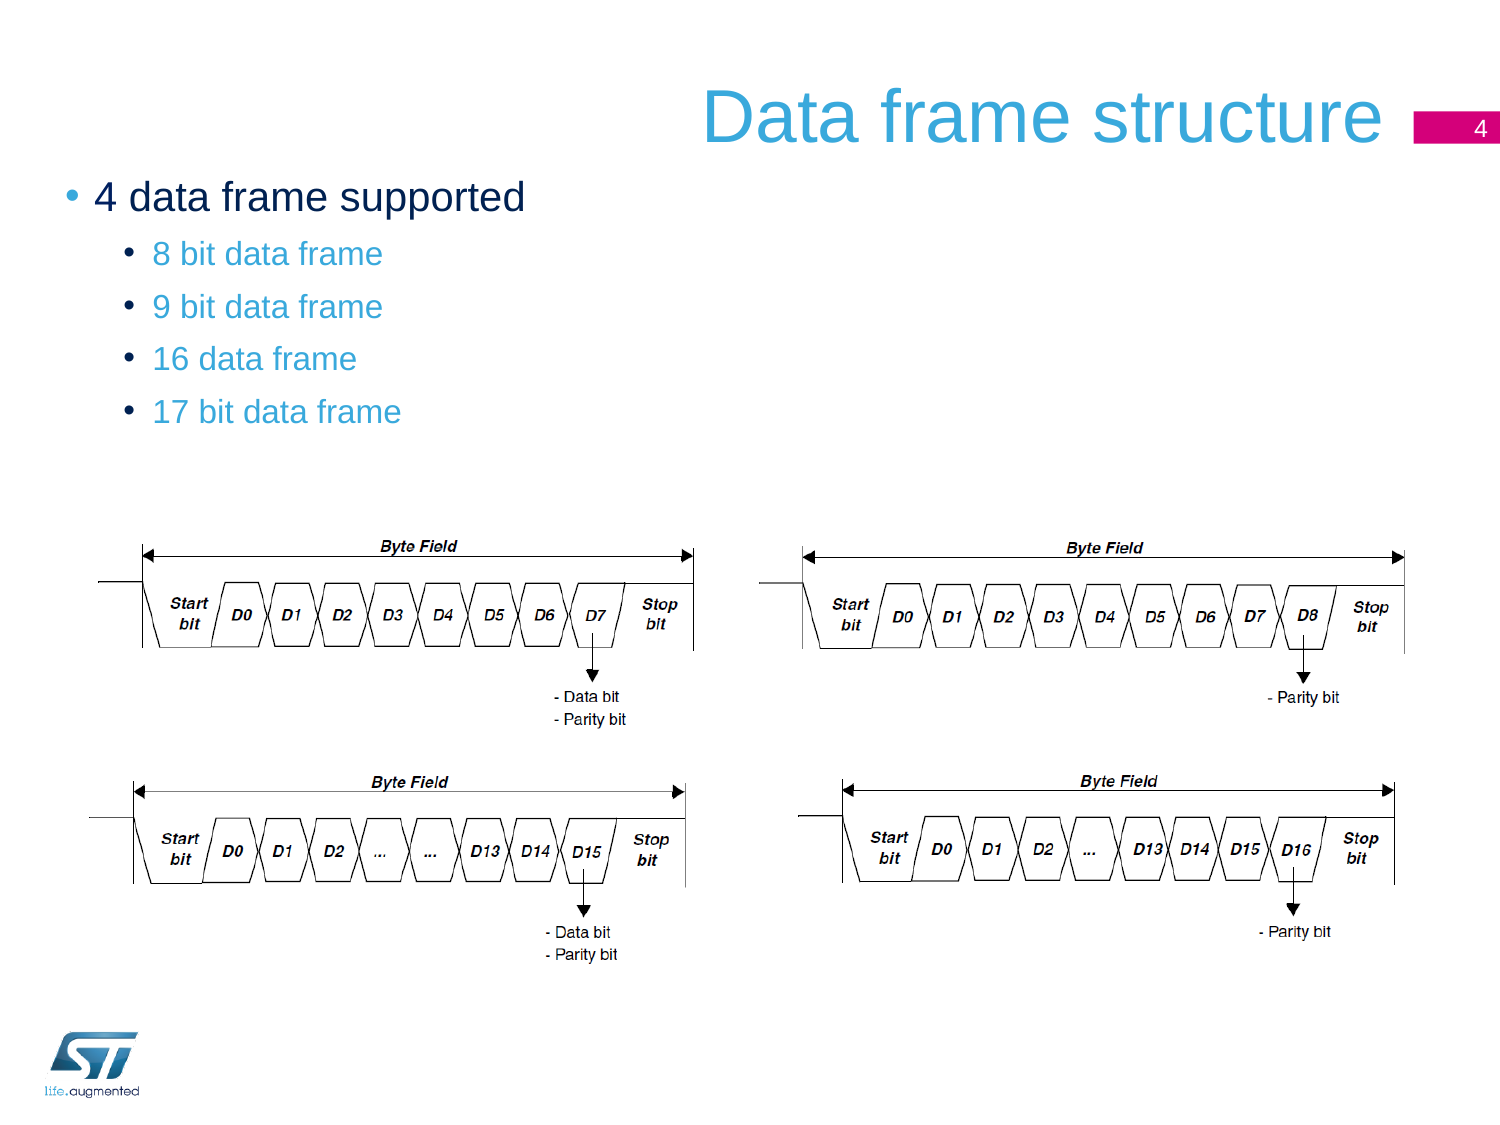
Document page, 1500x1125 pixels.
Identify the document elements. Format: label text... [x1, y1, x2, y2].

slide_number 4 [1413, 111, 1500, 144]
picture [74, 531, 717, 738]
list 4 data frame supported 8 bit data frame 9 bit data frame 16 data frame 17 bit data frame [50, 162, 1413, 441]
picture [774, 762, 1426, 955]
picture [37, 1022, 147, 1104]
title Data frame structure [75, 19, 1400, 162]
picture [74, 756, 720, 976]
picture [724, 527, 1448, 726]
